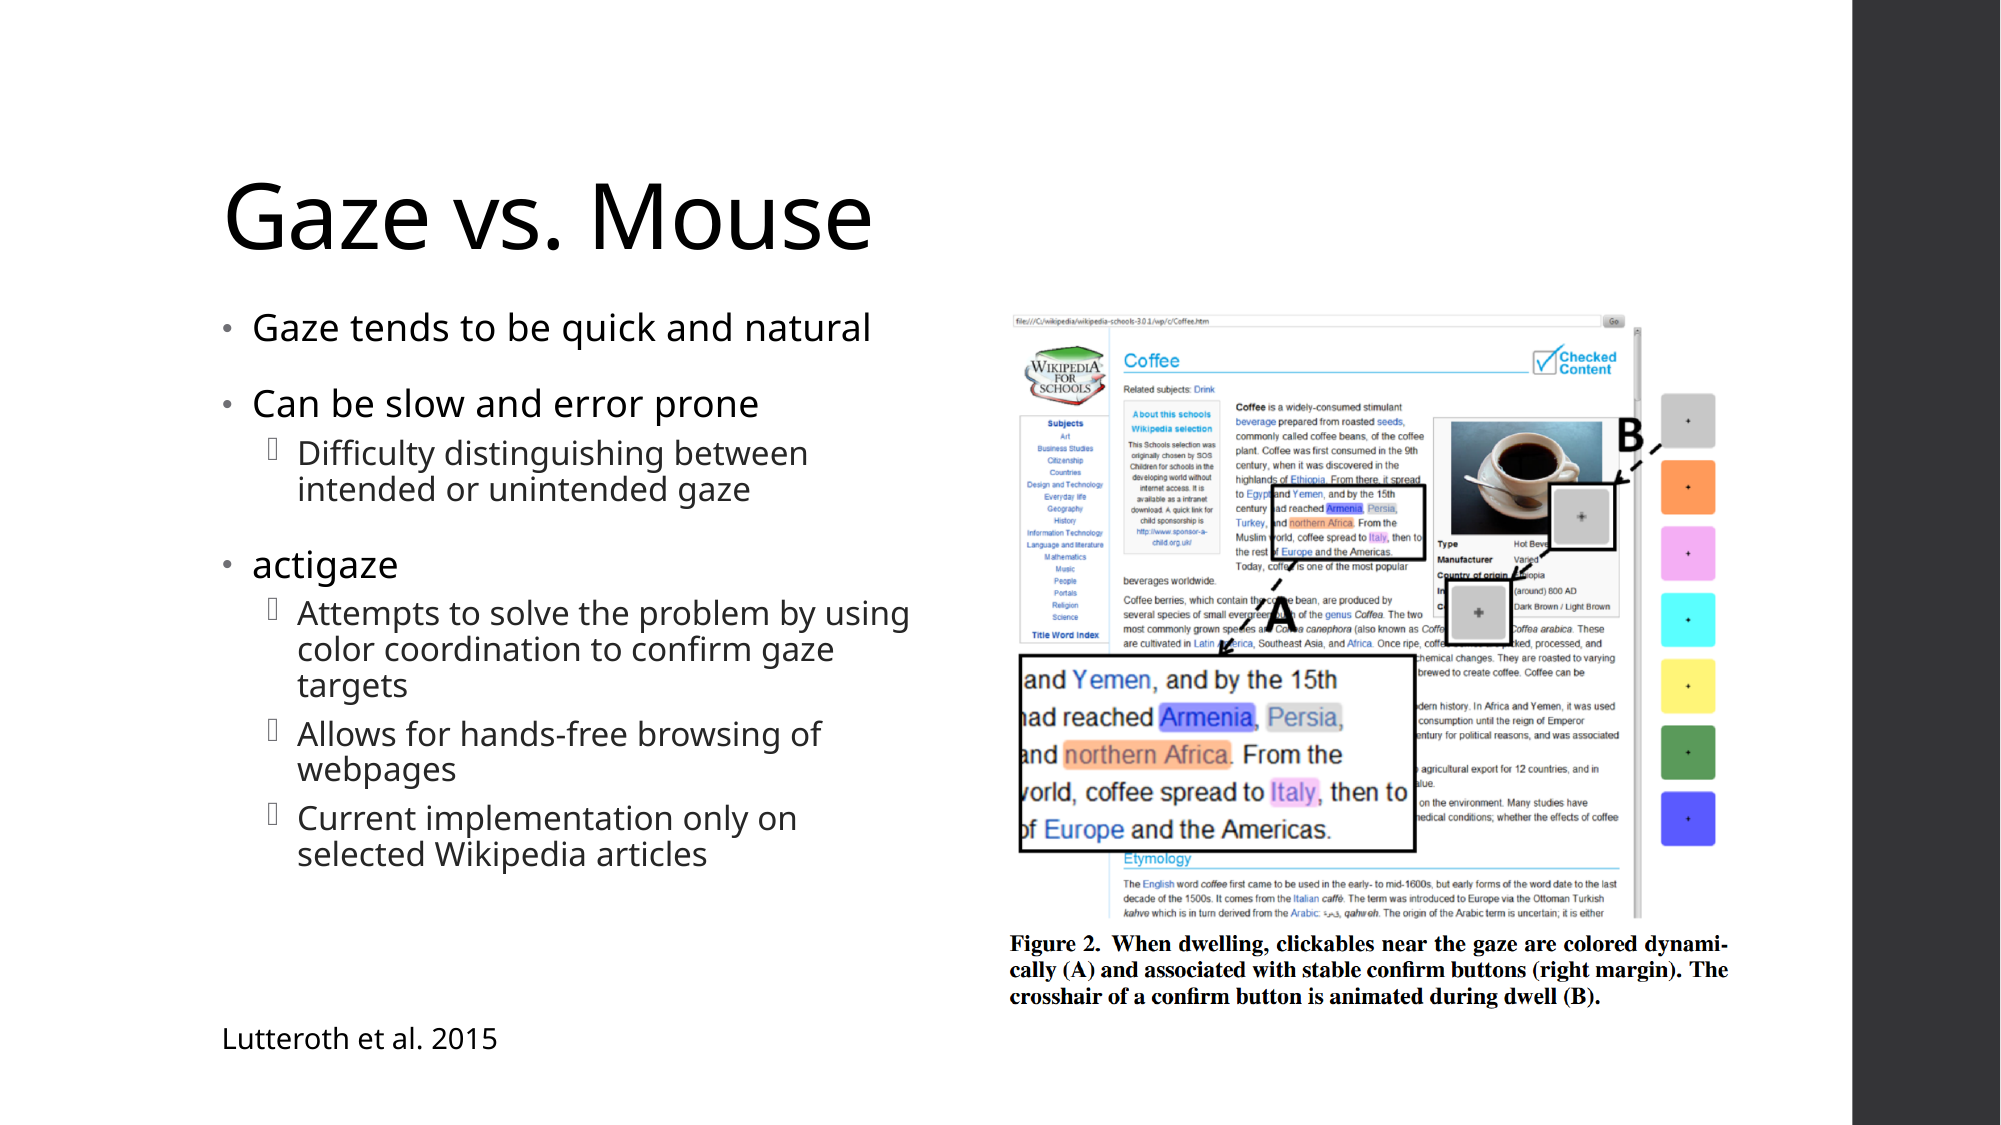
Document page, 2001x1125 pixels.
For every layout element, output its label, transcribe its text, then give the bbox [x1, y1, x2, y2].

title Gaze vs. Mouse [206, 60, 1797, 278]
list Gaze tends to be quick and natural Can be slow and error prone Difficulty distinguishing between intended or unintended gaze actigaze Attempts to solve the problem by using color coordination to confirm gaze targets Allows for hands-free browsing of webpages Current implementation only on selected Wikipedia articles [206, 299, 942, 1014]
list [1004, 300, 1741, 1014]
text_box Lutteroth et al. 2015 [206, 1012, 523, 1063]
